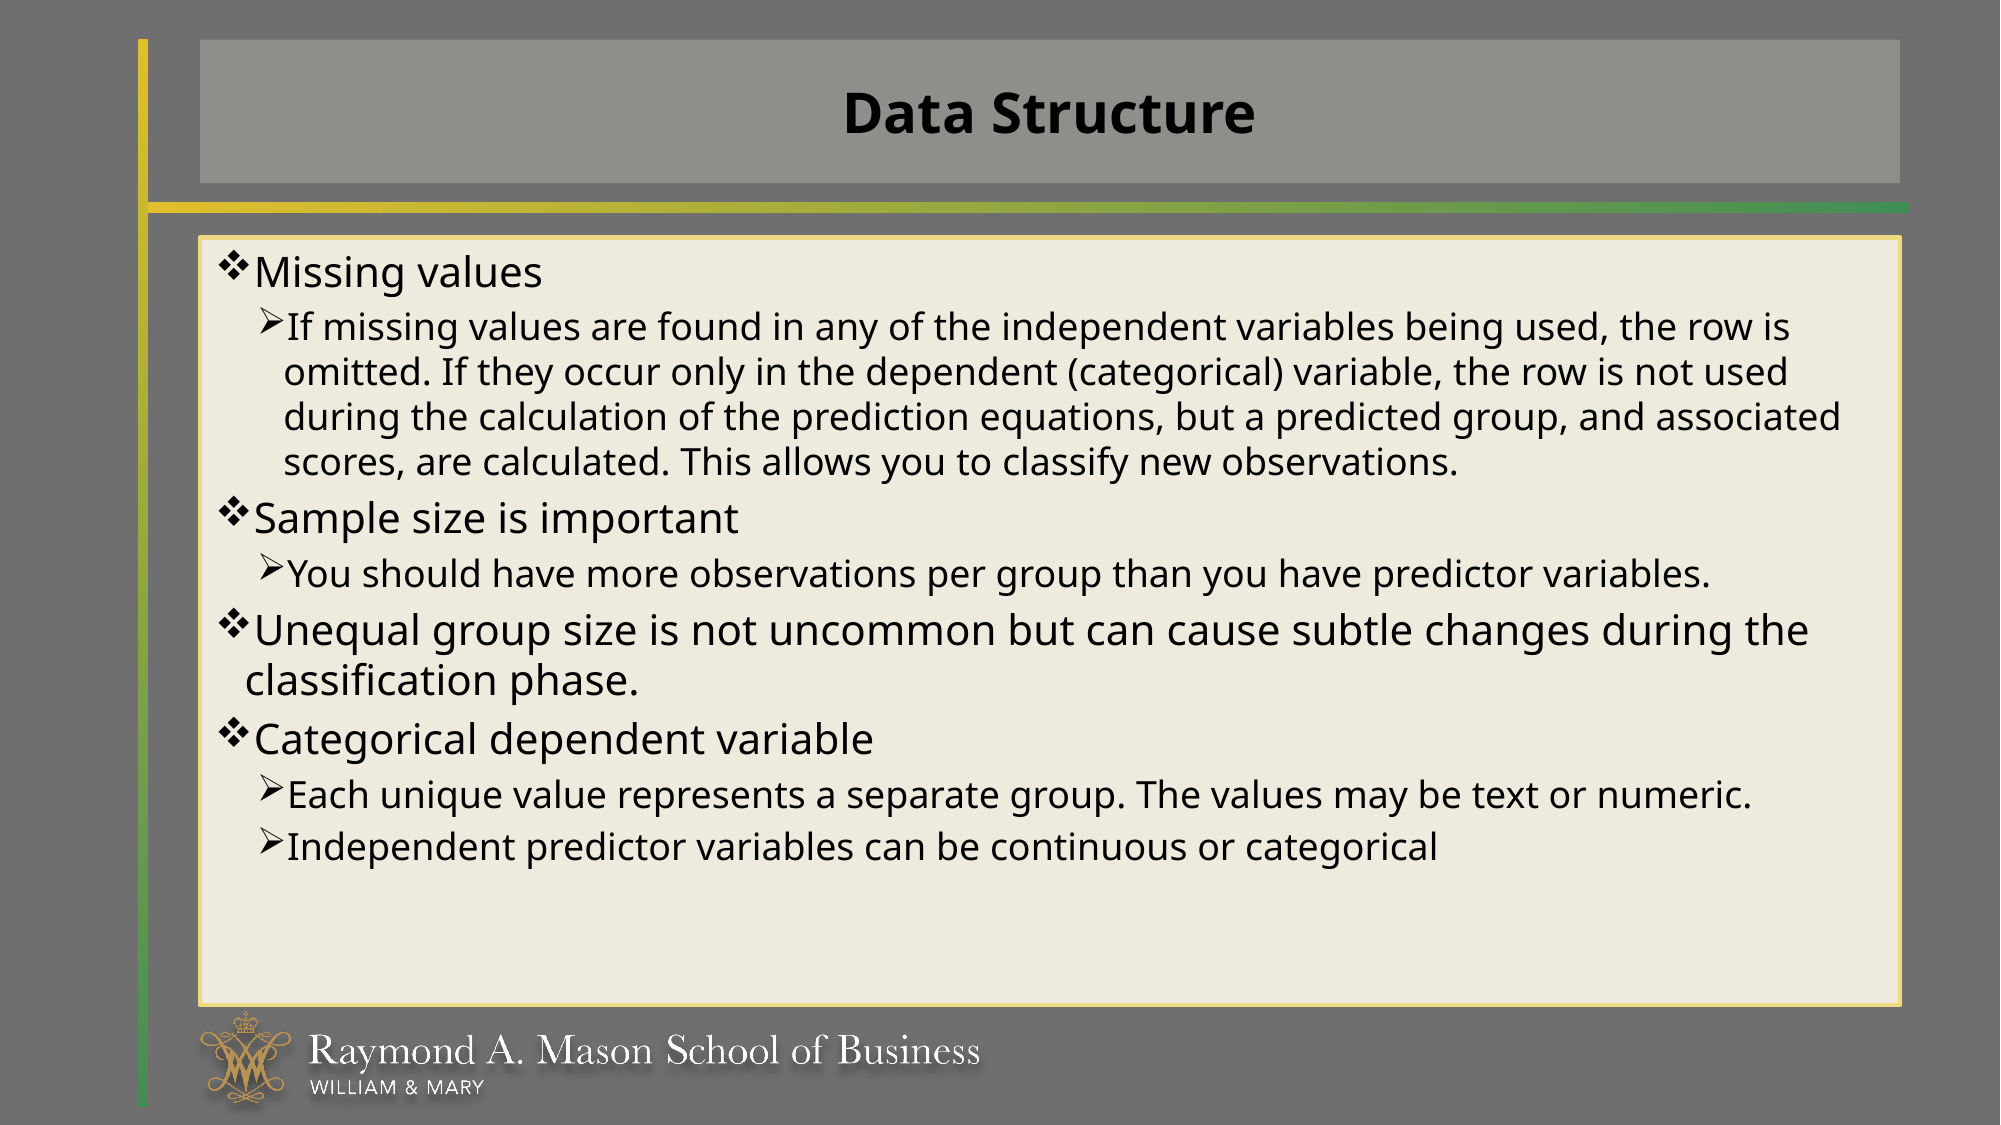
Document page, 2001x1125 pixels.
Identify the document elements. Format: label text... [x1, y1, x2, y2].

list Missing values If missing values are found in any of the independent variables being used, the row is omitted. If they occur only in the dependent (categorical) variable, the row is not used during the calculation of the prediction equations, but a predicted group, and associated scores, are calculated. This allows you to classify new observations. Sample size is important You should have more observations per group than you have predictor variables. Unequal group size is not uncommon but can cause subtle changes during the classification phase. Categorical dependent variable Each unique value represents a separate group. The values may be text or numeric. Independent predictor variables can be continuous or categorical [198, 235, 1902, 1007]
picture [200, 1011, 979, 1103]
title Data Structure [200, 39, 1900, 184]
